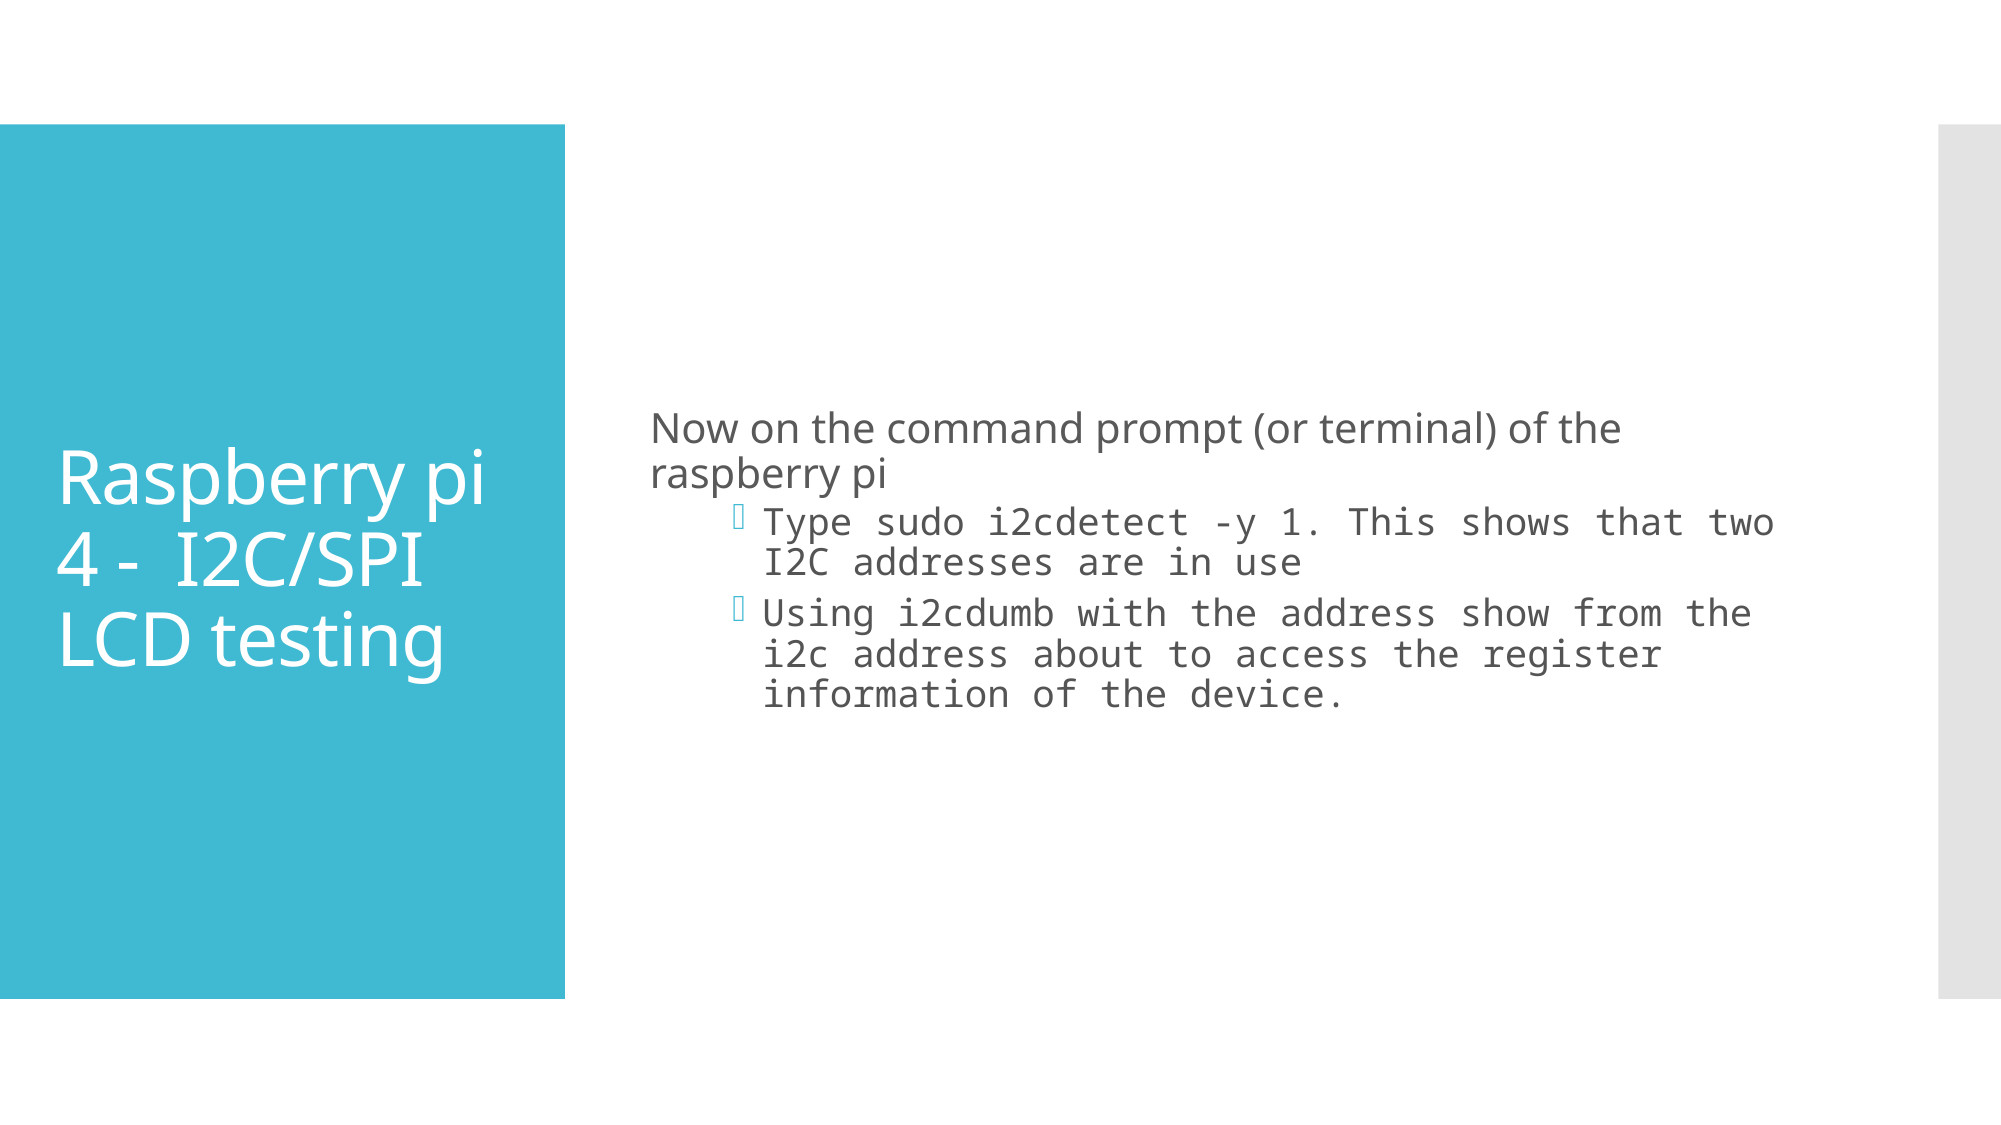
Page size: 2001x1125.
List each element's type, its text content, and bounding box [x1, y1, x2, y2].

title Raspberry pi 4 - I2C/SPI LCD testing [41, 184, 525, 940]
list Now on the command prompt (or terminal) of the raspberry pi Type sudo i2cdetect -y 1. This shows that two I2C addresses are in use Using i2cdumb with the address show from the i2c address about to access the register information of the device. [634, 141, 1835, 982]
